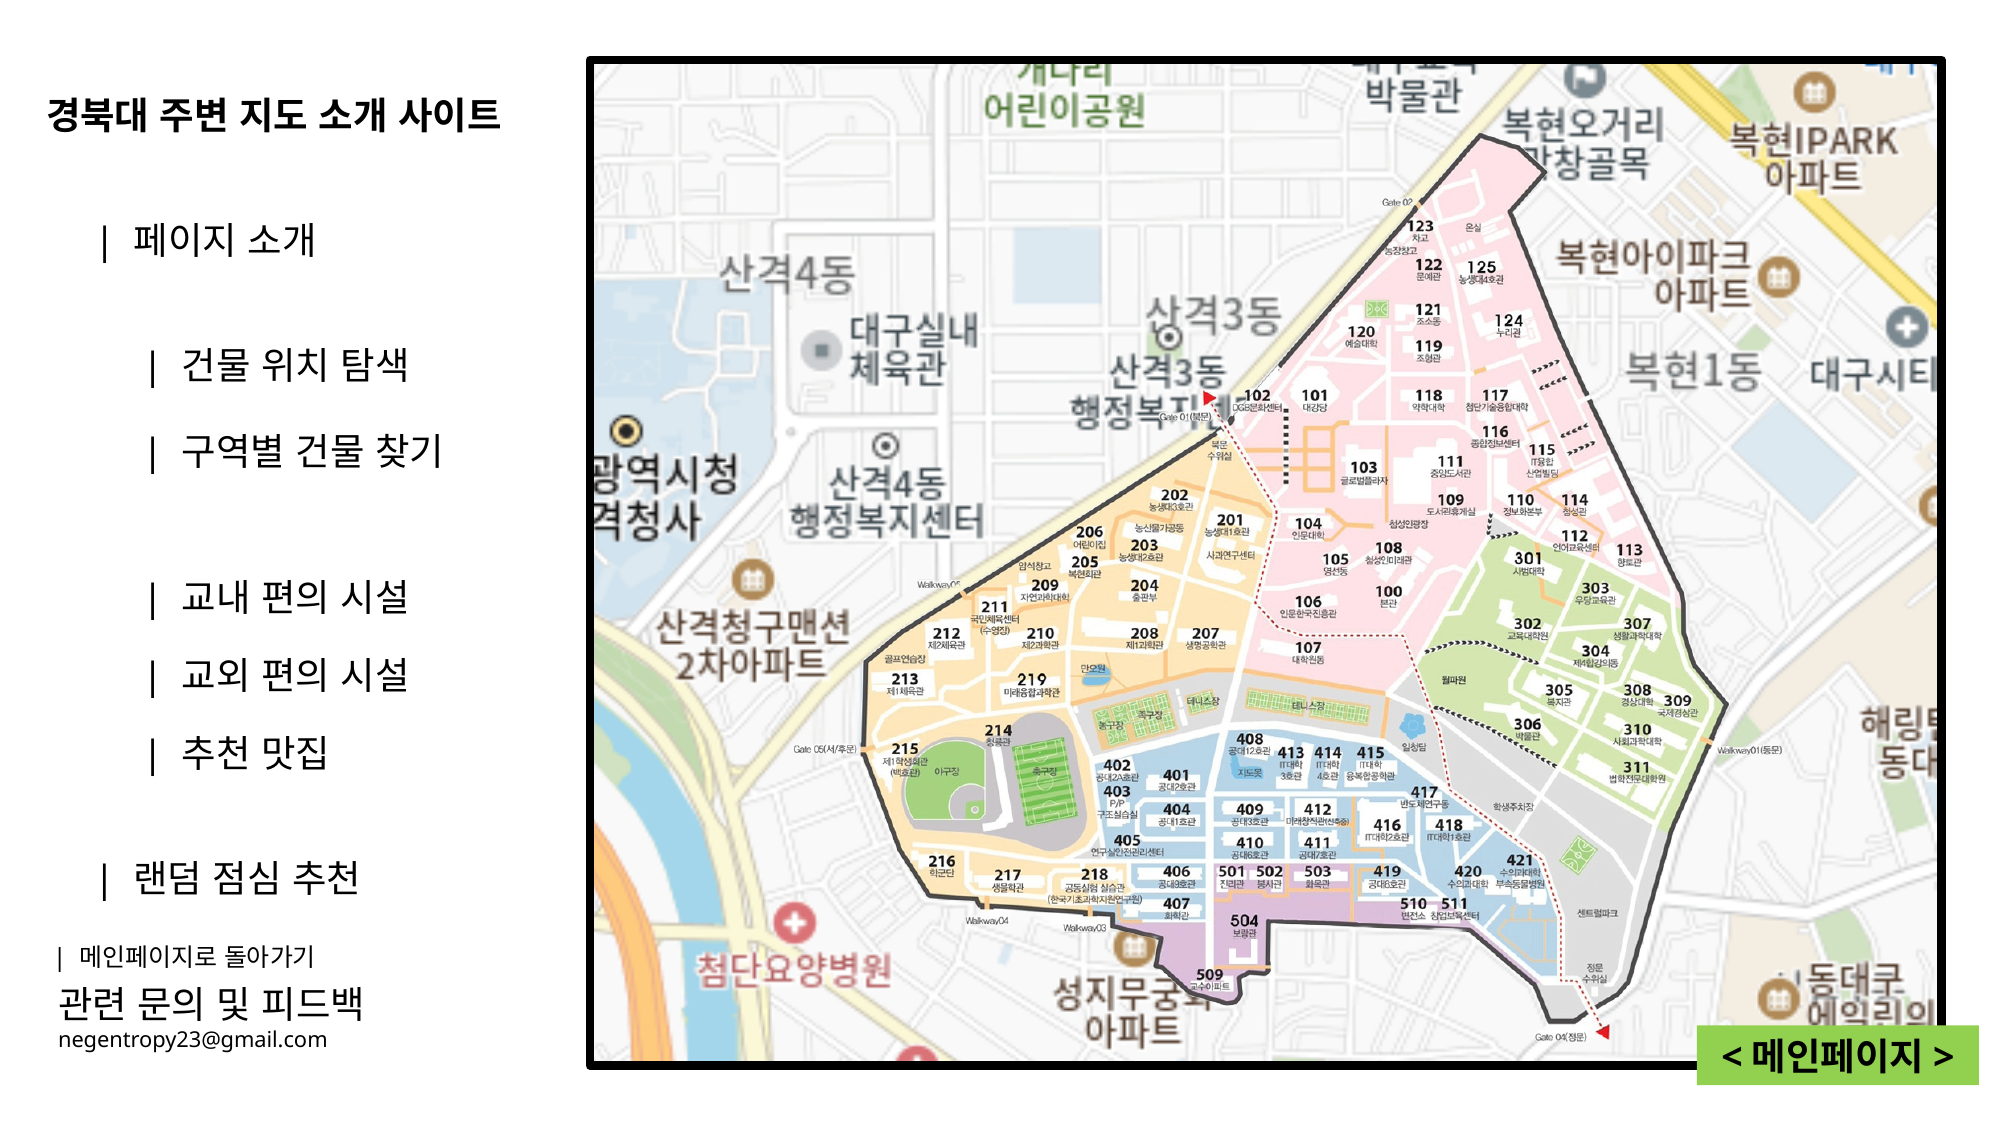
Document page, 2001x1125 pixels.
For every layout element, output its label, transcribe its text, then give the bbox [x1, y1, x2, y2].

text_box 경북대 주변 지도 소개 사이트 [31, 84, 577, 144]
text_box | 교외 편의 시설 [127, 644, 593, 705]
text_box | 구역별 건물 찾기 [127, 420, 593, 481]
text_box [593, 63, 1938, 1087]
text_box | 건물 위치 탐색 [127, 334, 593, 395]
text_box | 페이지 소개 [79, 209, 593, 270]
text_box | 랜덤 점심 추천 [79, 847, 593, 908]
text_box | 교내 편의 시설 [127, 566, 593, 627]
text_box | 메인페이지로 돌아가기 [38, 933, 584, 979]
text_box <메인페이지> [1938, 1025, 1979, 1086]
text_box | 추천 맛집 [127, 722, 593, 783]
text_box 관련 문의 및 피드백 negentropy23@gmail.com [43, 973, 589, 1060]
